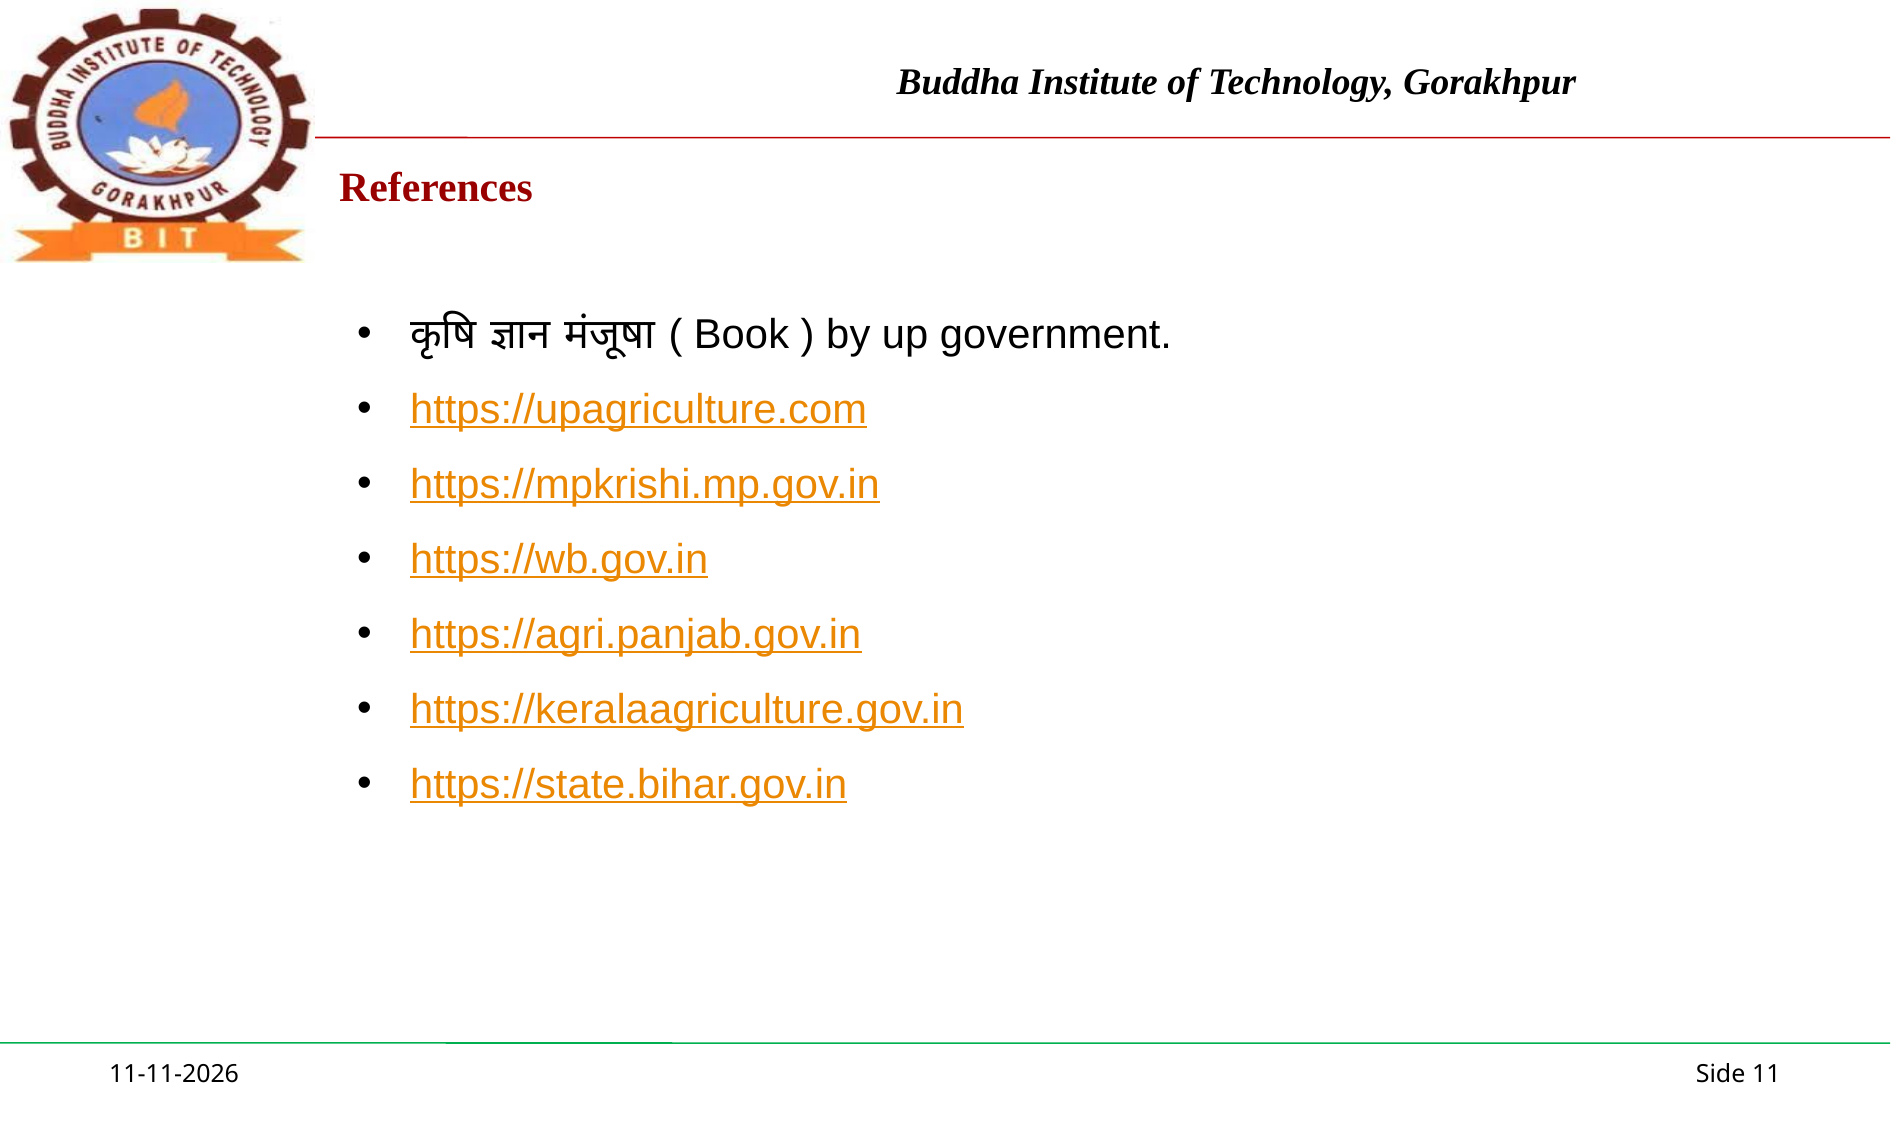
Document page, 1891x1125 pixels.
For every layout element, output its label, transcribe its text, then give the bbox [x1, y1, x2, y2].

list कृषि ज्ञान मंजूषा ( Book ) by up government. https://upagriculture.com https://mpkrishi.mp.gov.in https://wb.gov.in https://agri.panjab.gov.in https://keralaagriculture.gov.in https://state.bihar.gov.in [324, 274, 1770, 900]
title References [324, 152, 1770, 265]
picture [0, 0, 315, 263]
